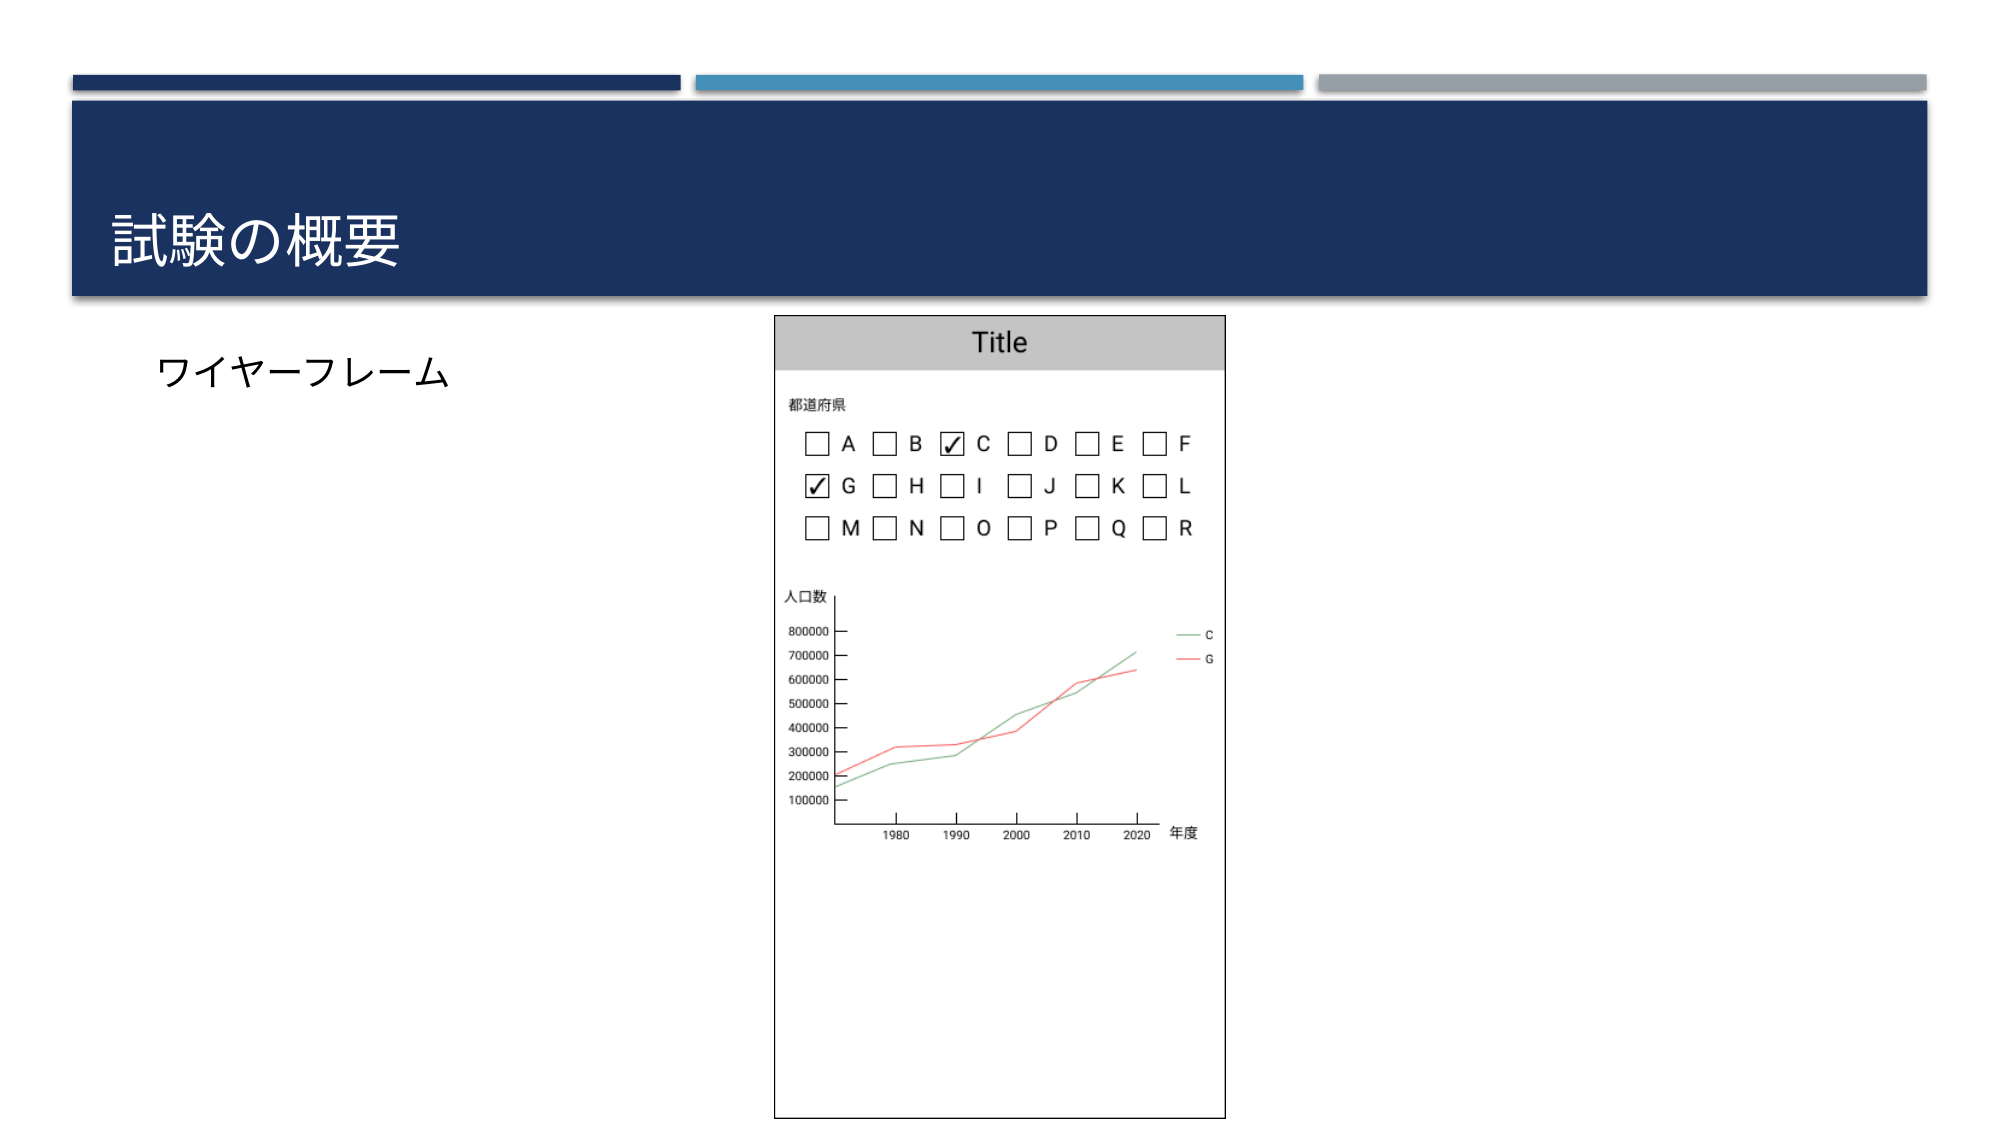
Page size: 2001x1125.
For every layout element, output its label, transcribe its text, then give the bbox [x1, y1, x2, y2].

text_box ワイヤーフレーム [140, 341, 766, 401]
title 試験の概要 [95, 115, 1905, 282]
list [773, 315, 1227, 1120]
